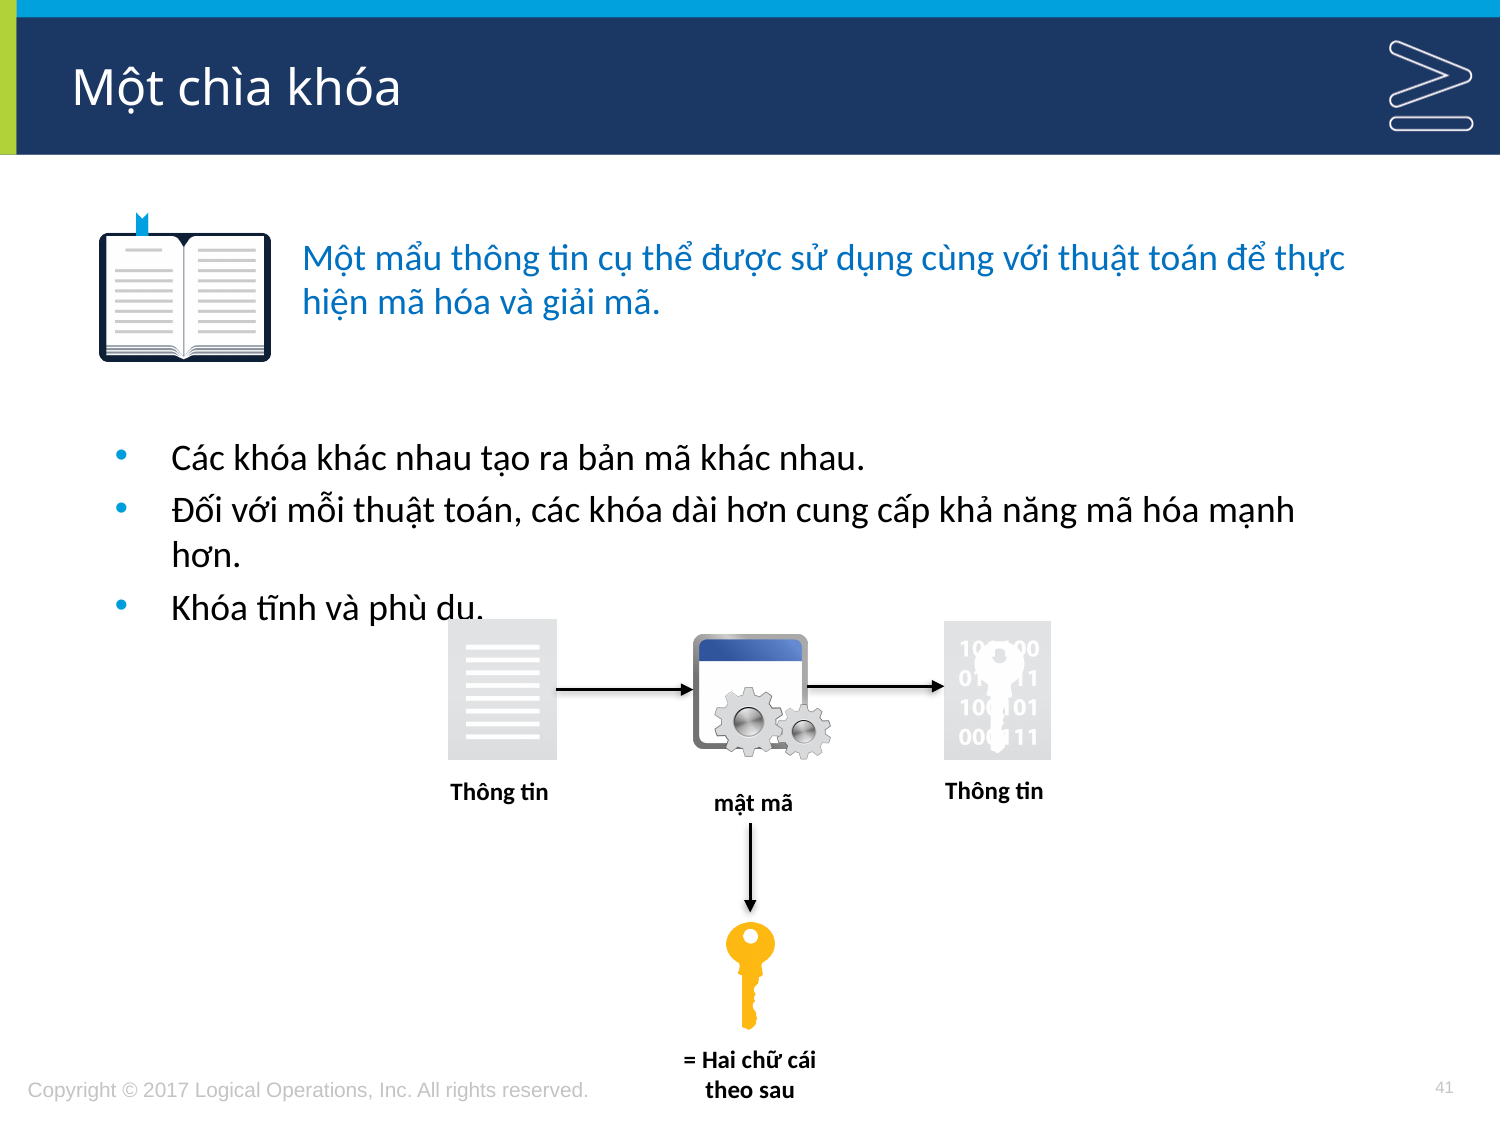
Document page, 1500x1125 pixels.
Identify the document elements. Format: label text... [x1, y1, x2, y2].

text_box Một mẩu thông tin cụ thể được sử dụng cùng với thuật toán để thực hiện mã hóa và giải mã. [287, 225, 1432, 362]
picture [1350, 18, 1500, 155]
slide_number 41 [1118, 1057, 1469, 1118]
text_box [417, 619, 1083, 1113]
title Một chìa khóa [56, 16, 1350, 155]
text_box Các khóa khác nhau tạo ra bản mã khác nhau. Đối với mỗi thuật toán, các khóa dài hơn cung cấp khả năng mã hóa mạnh hơn. Khóa tĩnh và phù du. [99, 425, 1375, 775]
picture [99, 212, 271, 362]
picture [0, 0, 56, 155]
